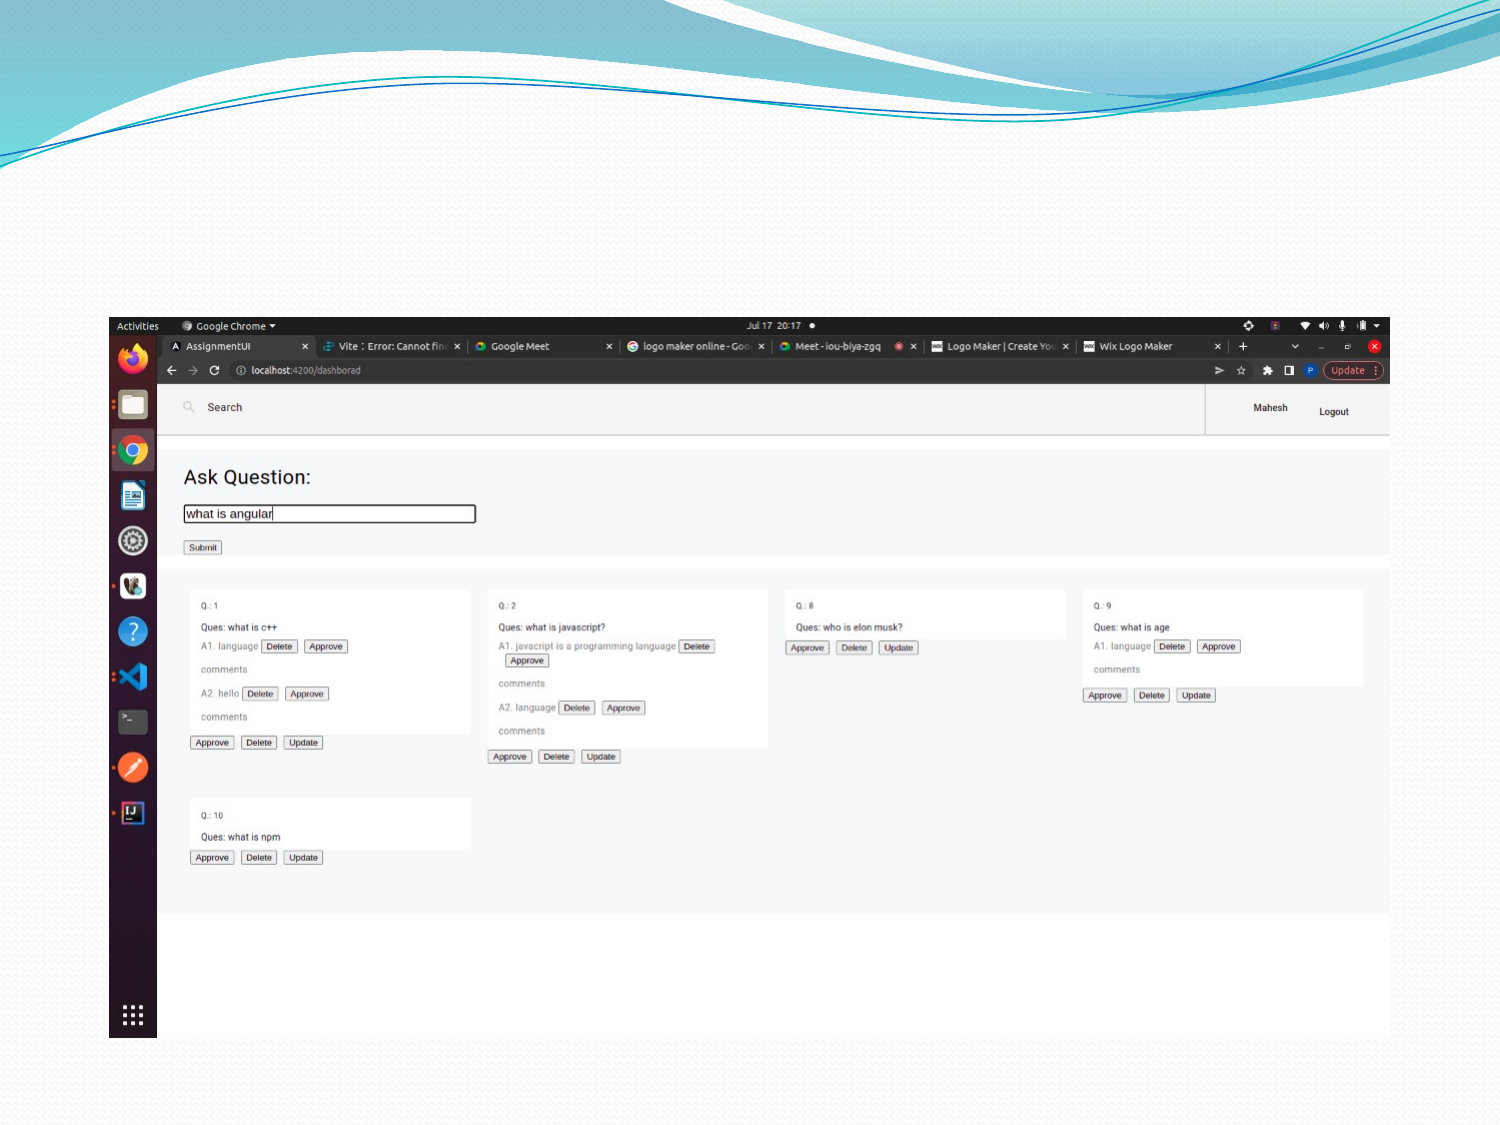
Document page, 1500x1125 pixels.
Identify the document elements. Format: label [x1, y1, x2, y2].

list [109, 317, 1391, 1038]
